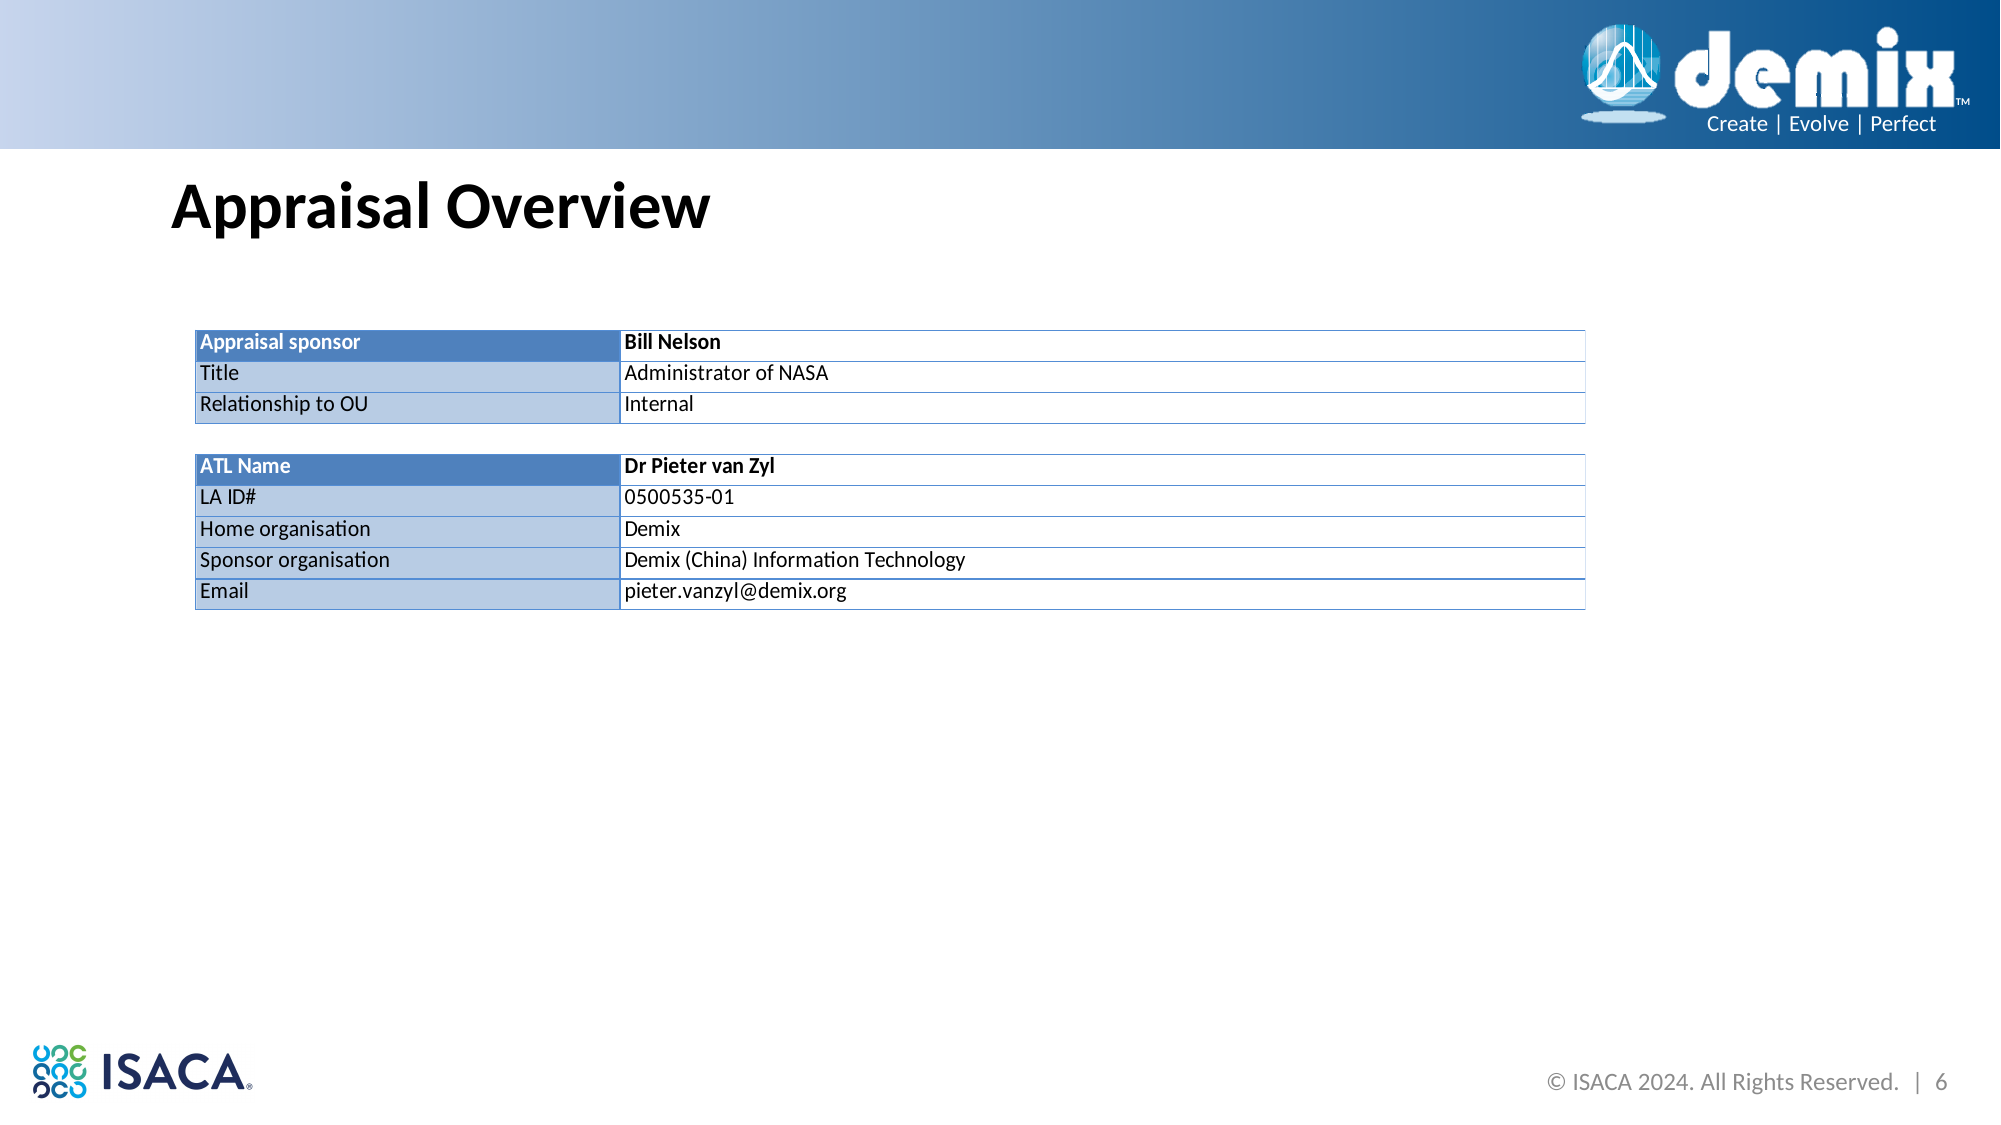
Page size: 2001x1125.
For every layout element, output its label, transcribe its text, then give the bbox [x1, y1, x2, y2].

title Appraisal Overview [156, 157, 1863, 257]
picture [29, 1043, 255, 1103]
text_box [195, 329, 1587, 611]
picture [1549, 3, 2000, 153]
